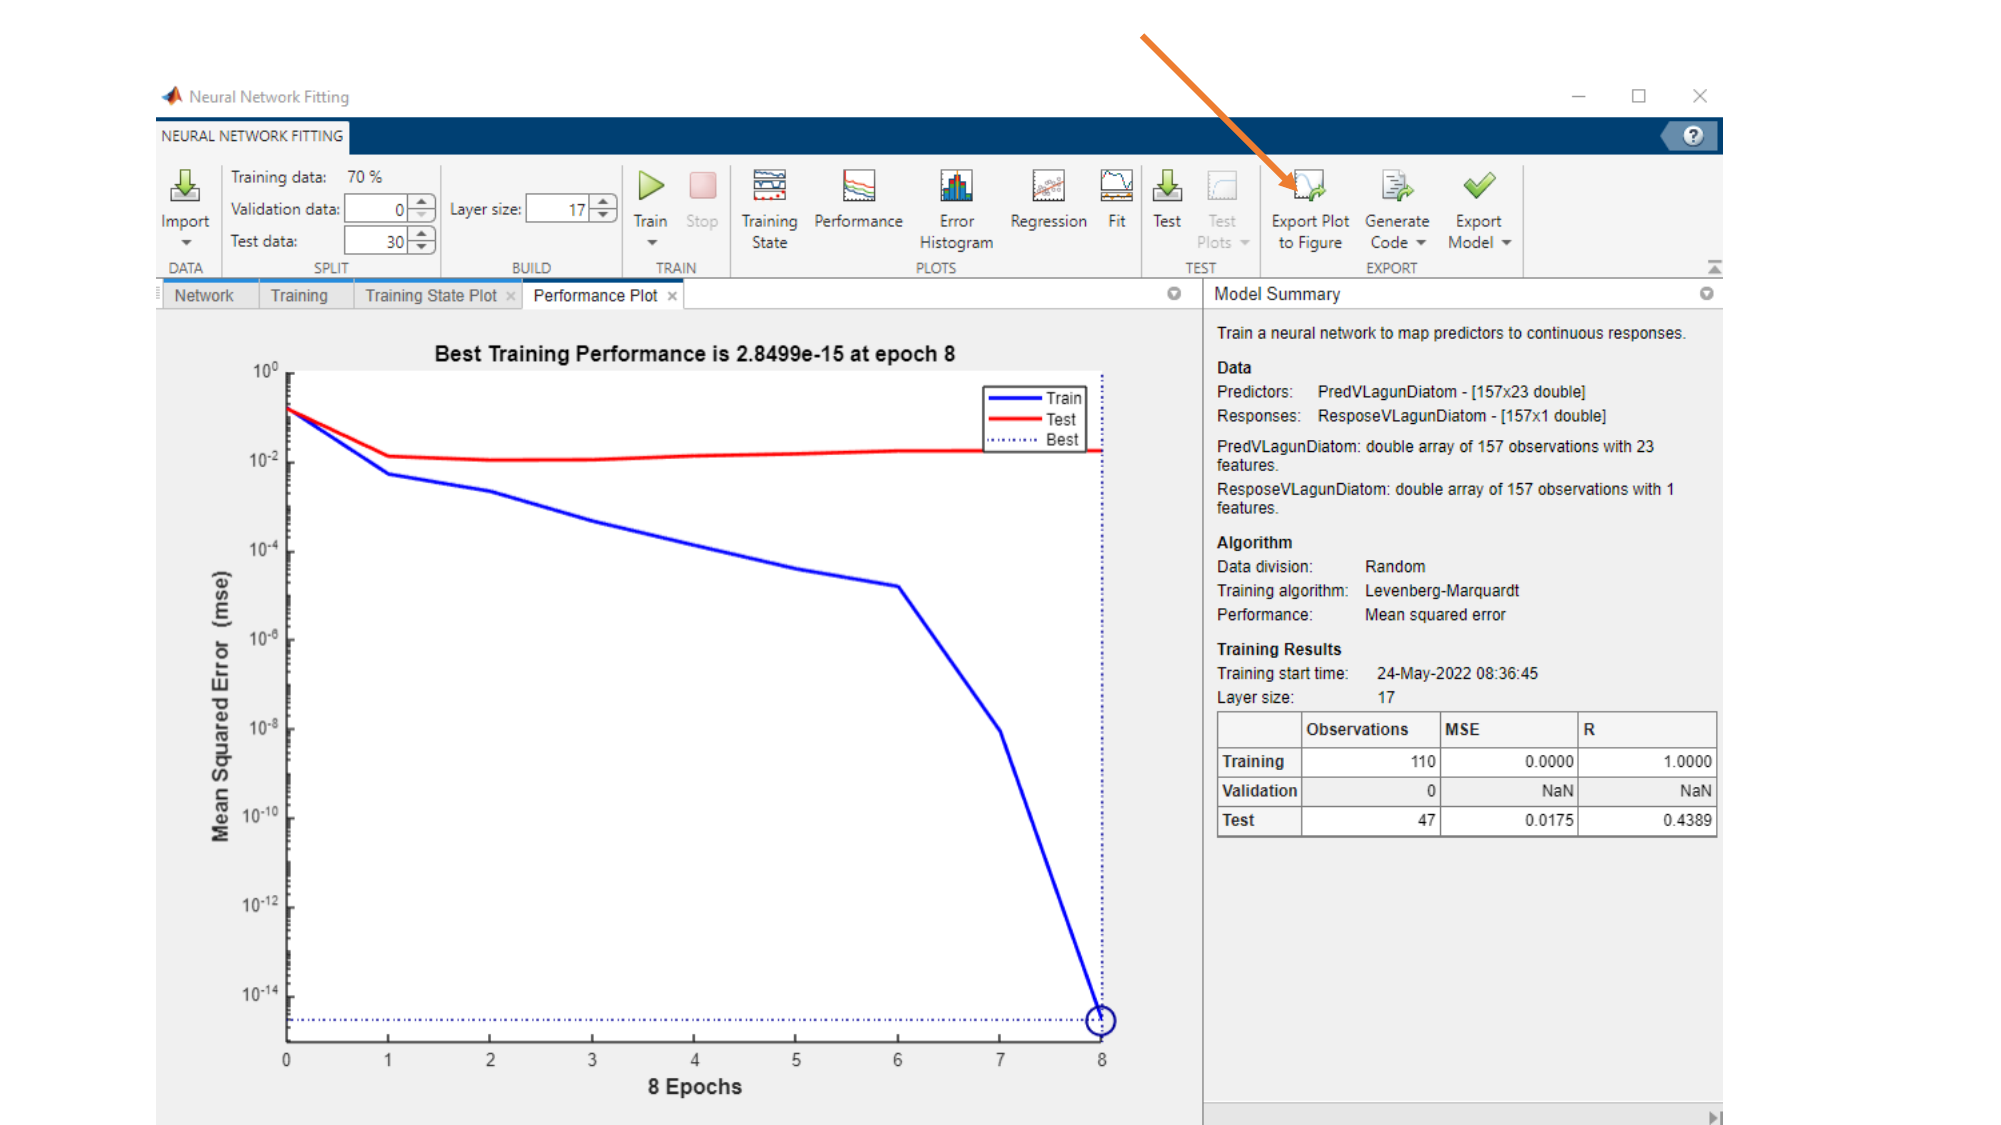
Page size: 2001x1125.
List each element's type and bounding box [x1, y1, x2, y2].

picture [156, 80, 1723, 1125]
text_box [1142, 35, 1299, 192]
